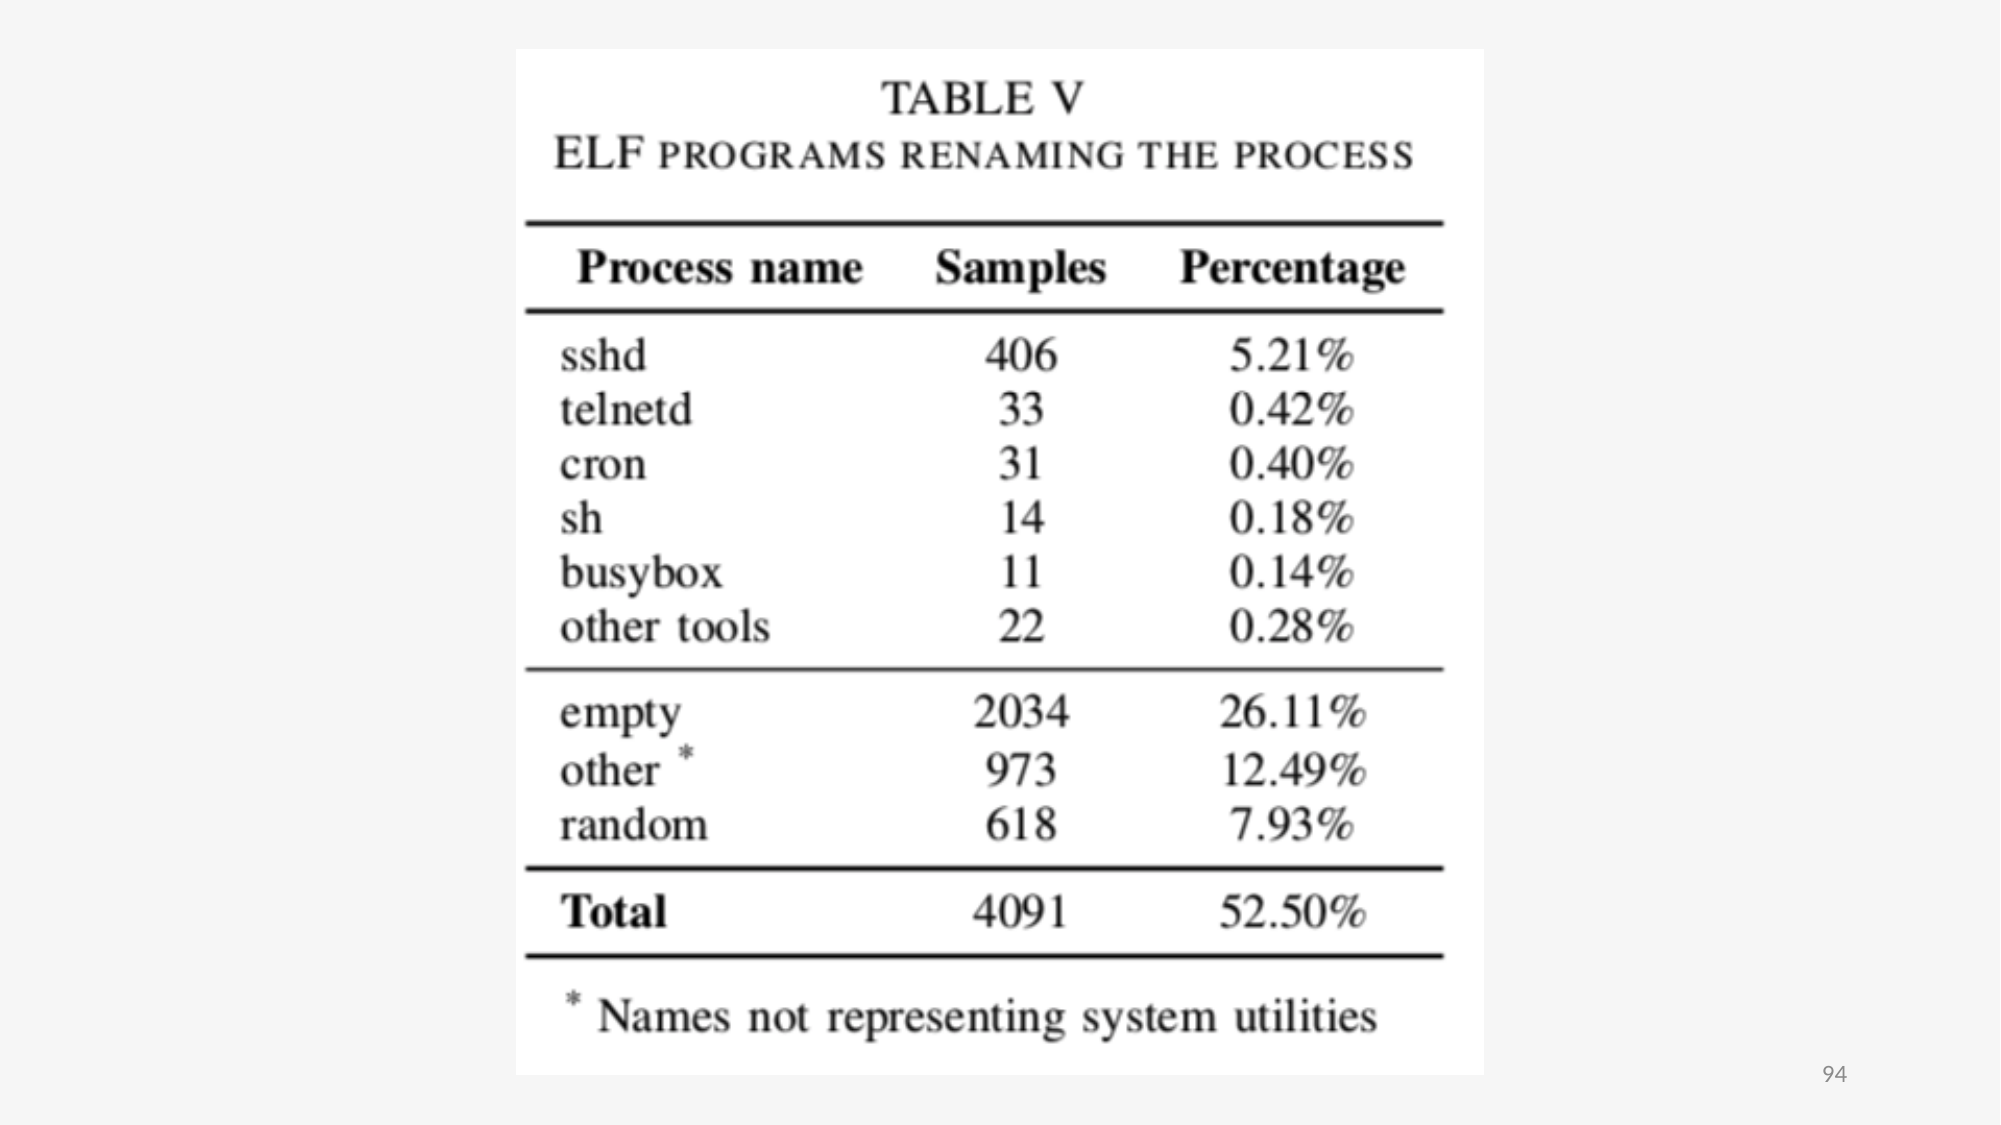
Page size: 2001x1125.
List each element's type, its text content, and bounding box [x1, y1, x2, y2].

slide_number 94 [1412, 1042, 1863, 1103]
picture [516, 49, 1484, 1076]
